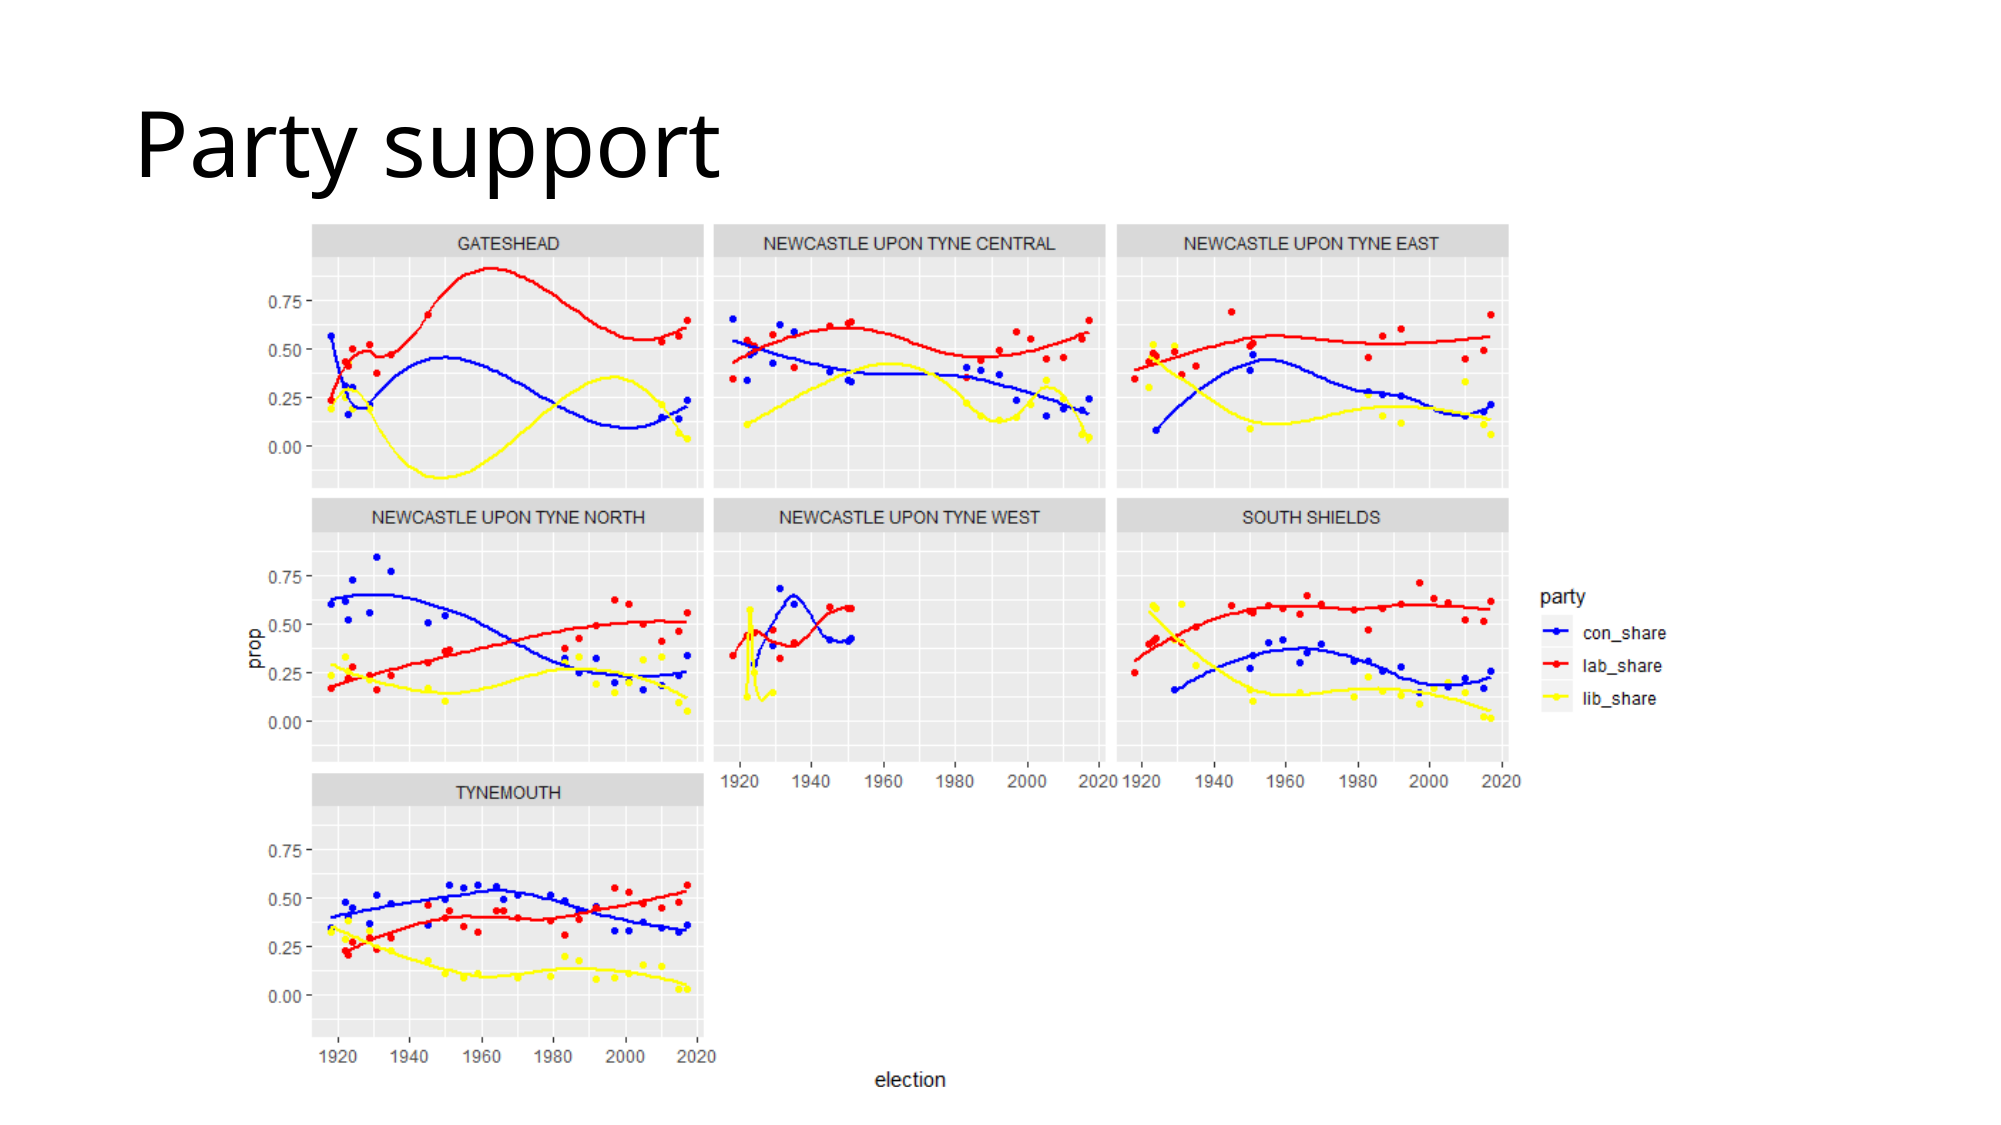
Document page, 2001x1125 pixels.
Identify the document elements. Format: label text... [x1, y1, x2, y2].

picture [245, 221, 1669, 1087]
title Party support [119, 39, 1844, 257]
